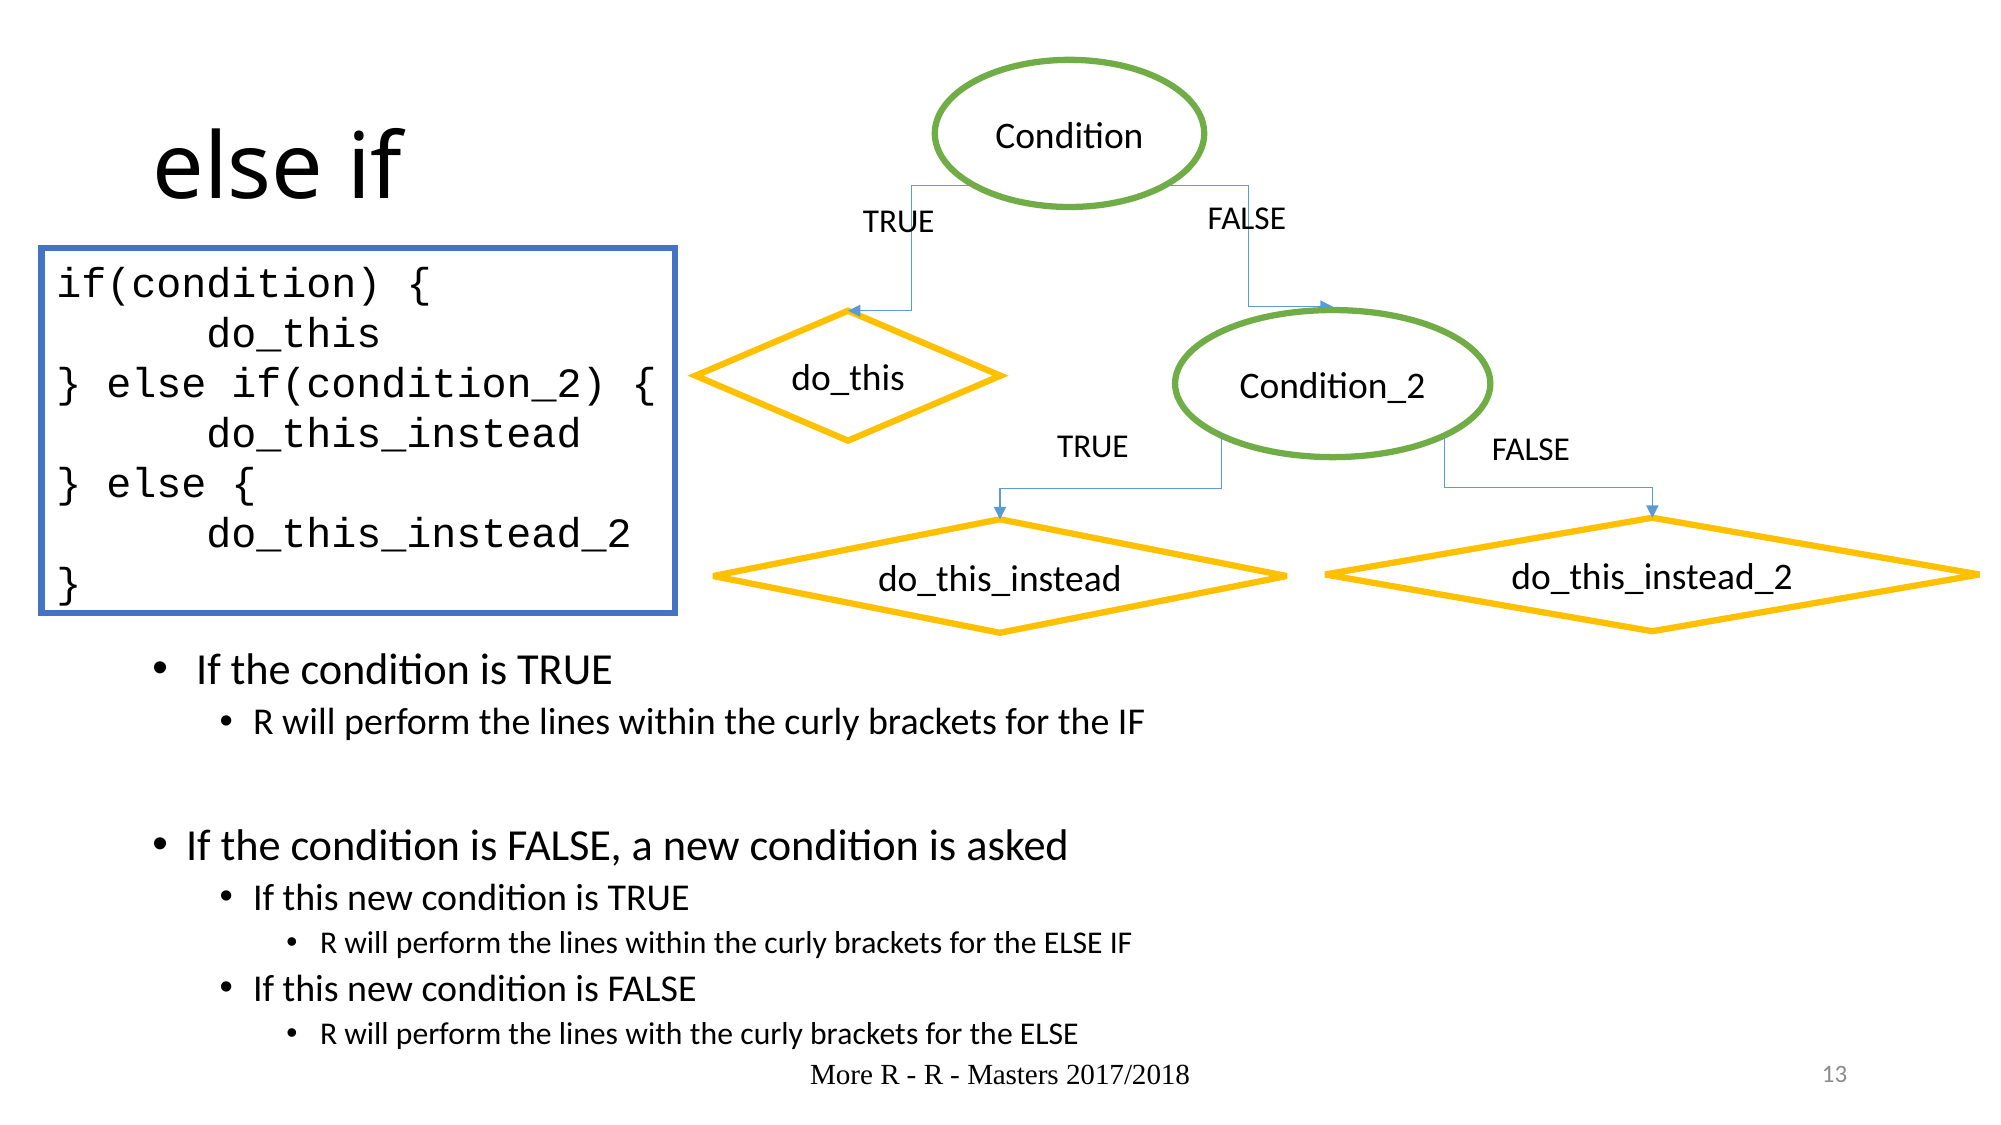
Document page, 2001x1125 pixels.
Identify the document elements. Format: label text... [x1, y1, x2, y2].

list If the condition is TRUE R will perform the lines within the curly brackets for the IF If the condition is FALSE, a new condition is asked If this new condition is TRUE R will perform the lines within the curly brackets for the ELSE IF If this new condition is FALSE R will perform the lines with the curly brackets for the ELSE [137, 638, 1863, 1060]
footer More R - R - Masters 2017/2018 [662, 1042, 1338, 1103]
slide_number 13 [1412, 1042, 1863, 1103]
text_box if(condition) { do_this } else if(condition_2) { do_this_instead } else { do_this_instead_2 } [40, 247, 676, 614]
title else if [137, 59, 695, 278]
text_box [695, 59, 1980, 633]
